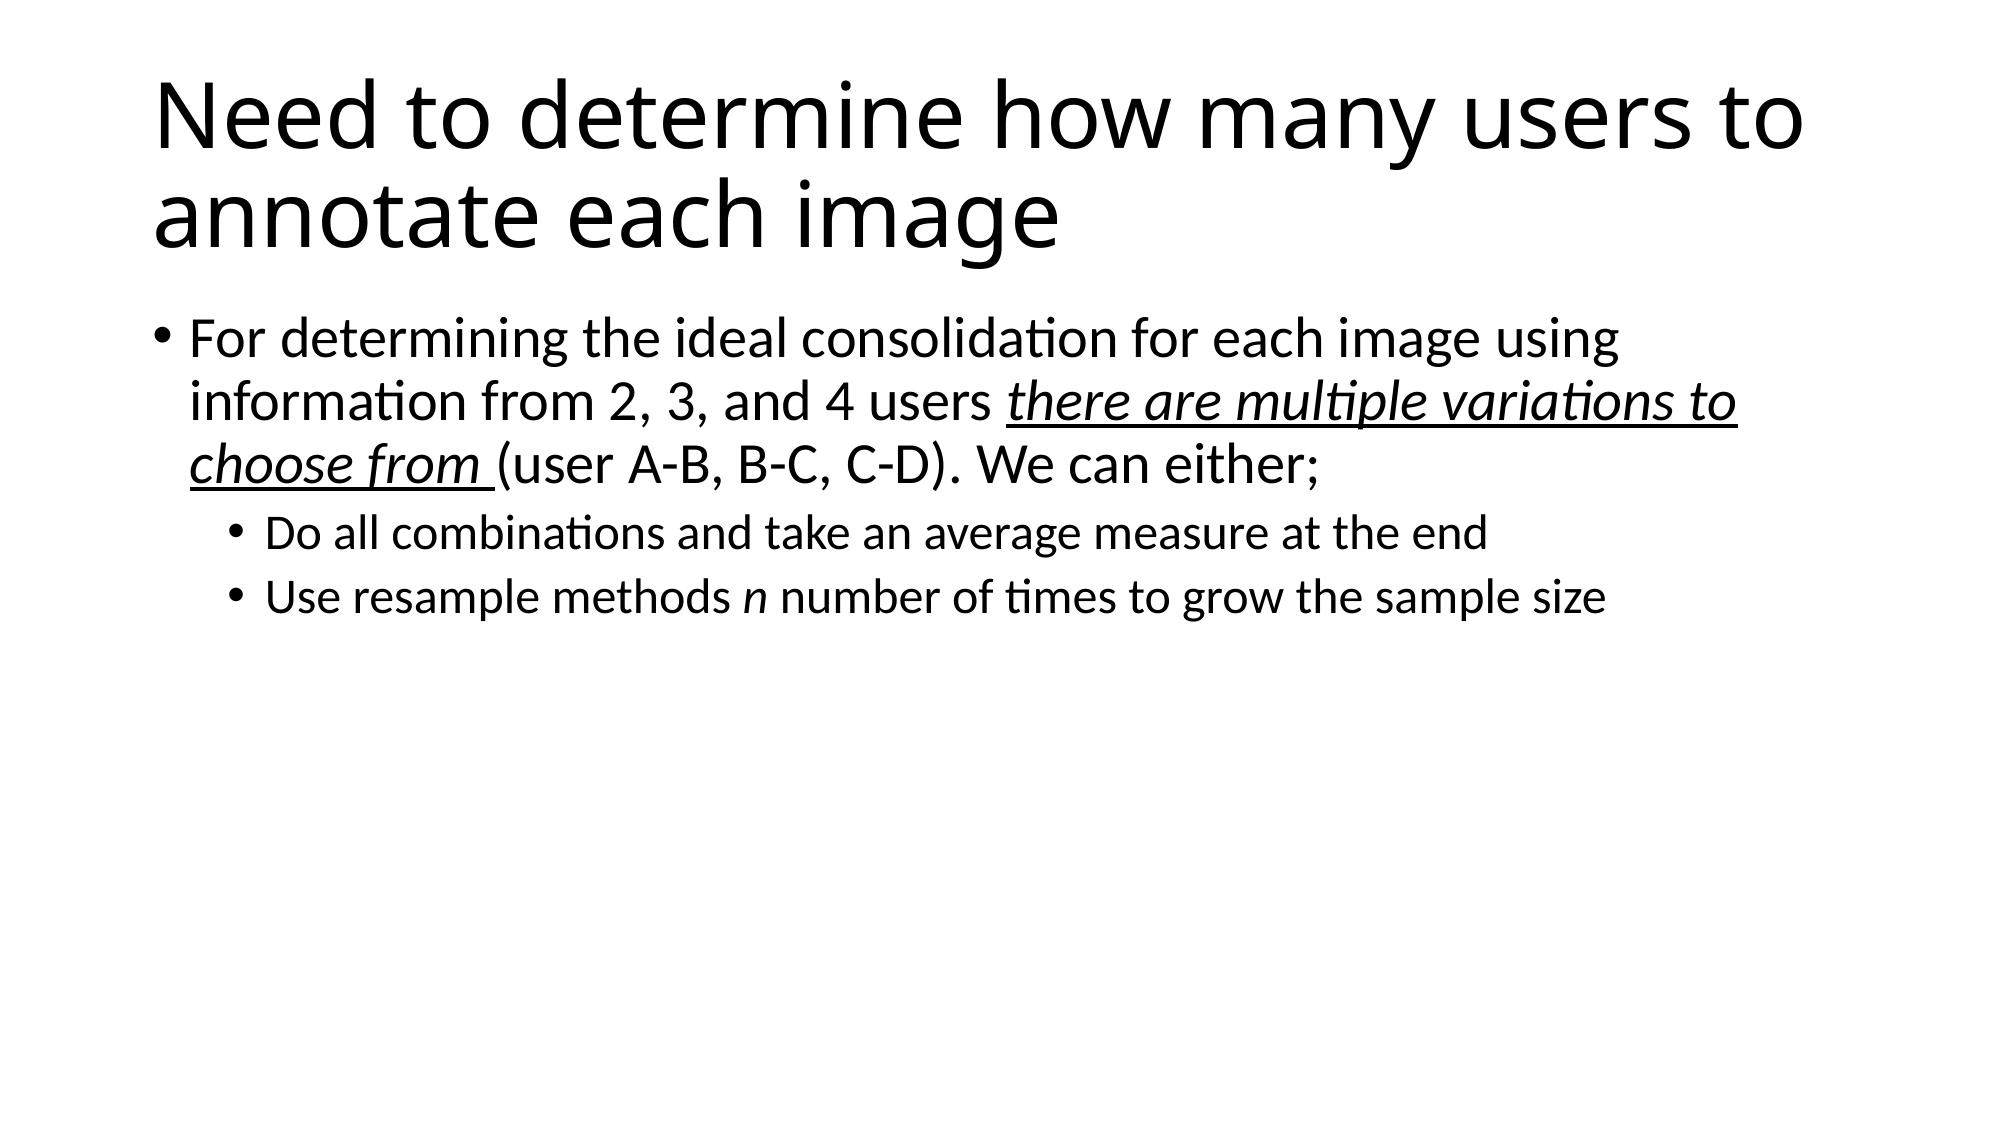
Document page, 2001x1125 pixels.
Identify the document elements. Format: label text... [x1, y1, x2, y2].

title Need to determine how many users to annotate each image [137, 59, 1863, 278]
list For determining the ideal consolidation for each image using information from 2, 3, and 4 users there are multiple variations to choose from (user A-B, B-C, C-D). We can either; Do all combinations and take an average measure at the end Use resample methods n number of times to grow the sample size [137, 299, 1863, 1014]
